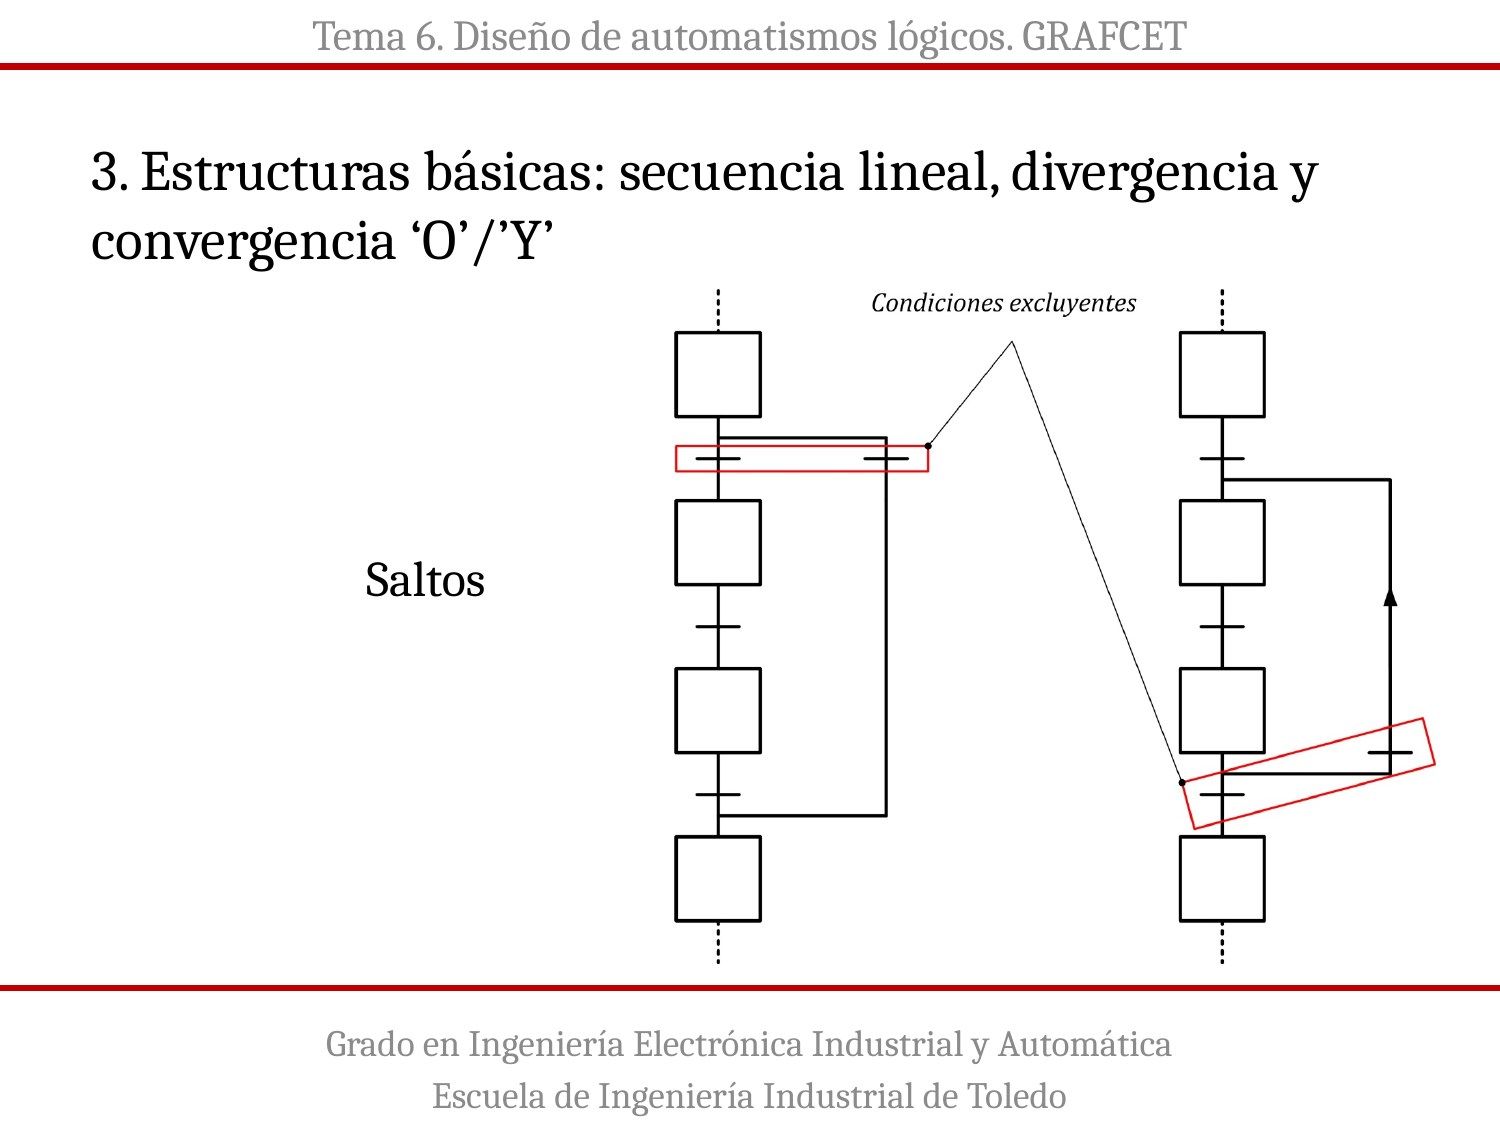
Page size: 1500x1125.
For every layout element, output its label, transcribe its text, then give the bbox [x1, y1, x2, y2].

text_box Tema 6. Diseño de automatismos lógicos. GRAFCET [0, 0, 1500, 66]
text_box Grado en Ingeniería Electrónica Industrial y Automática Escuela de Ingeniería Industrial de Toledo [0, 1011, 1500, 1125]
text_box Saltos [218, 523, 634, 630]
picture [674, 283, 1436, 964]
text_box 3. Estructuras básicas: secuencia lineal, divergencia y convergencia ‘O’/’Y’ [76, 125, 1436, 279]
